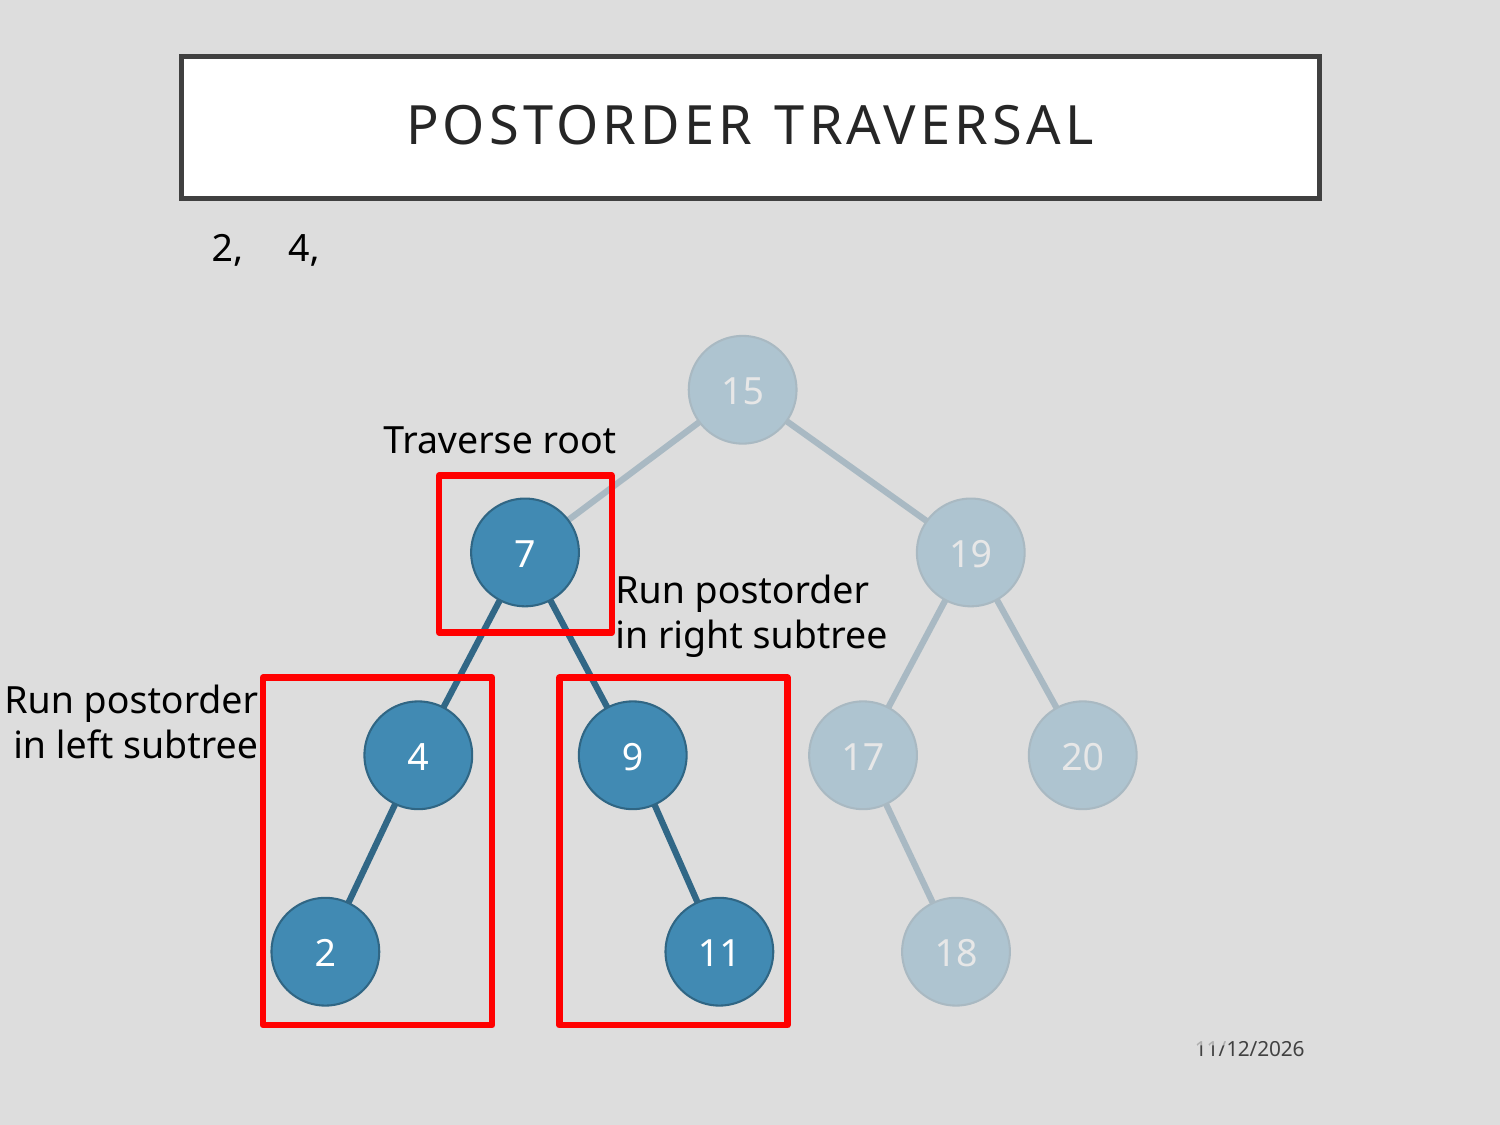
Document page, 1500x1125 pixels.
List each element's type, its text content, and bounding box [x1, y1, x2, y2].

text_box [524, 389, 742, 553]
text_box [742, 389, 971, 553]
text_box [970, 552, 1083, 756]
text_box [418, 552, 524, 756]
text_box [862, 552, 970, 756]
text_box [524, 552, 633, 756]
text_box [558, 677, 789, 1026]
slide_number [980, 1023, 1320, 1077]
text_box Traverse root [368, 408, 524, 468]
title Postorder traversal [179, 54, 1322, 201]
text_box [438, 475, 524, 552]
text_box Run postorder in left subtree [0, 668, 273, 774]
text_box 2, [196, 216, 258, 277]
text_box 4, [273, 216, 335, 277]
text_box Run postorder in right subtree [633, 558, 862, 664]
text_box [325, 755, 419, 952]
text_box [262, 677, 493, 1026]
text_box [862, 755, 956, 952]
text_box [632, 755, 720, 952]
text_box [180, 306, 1229, 1046]
